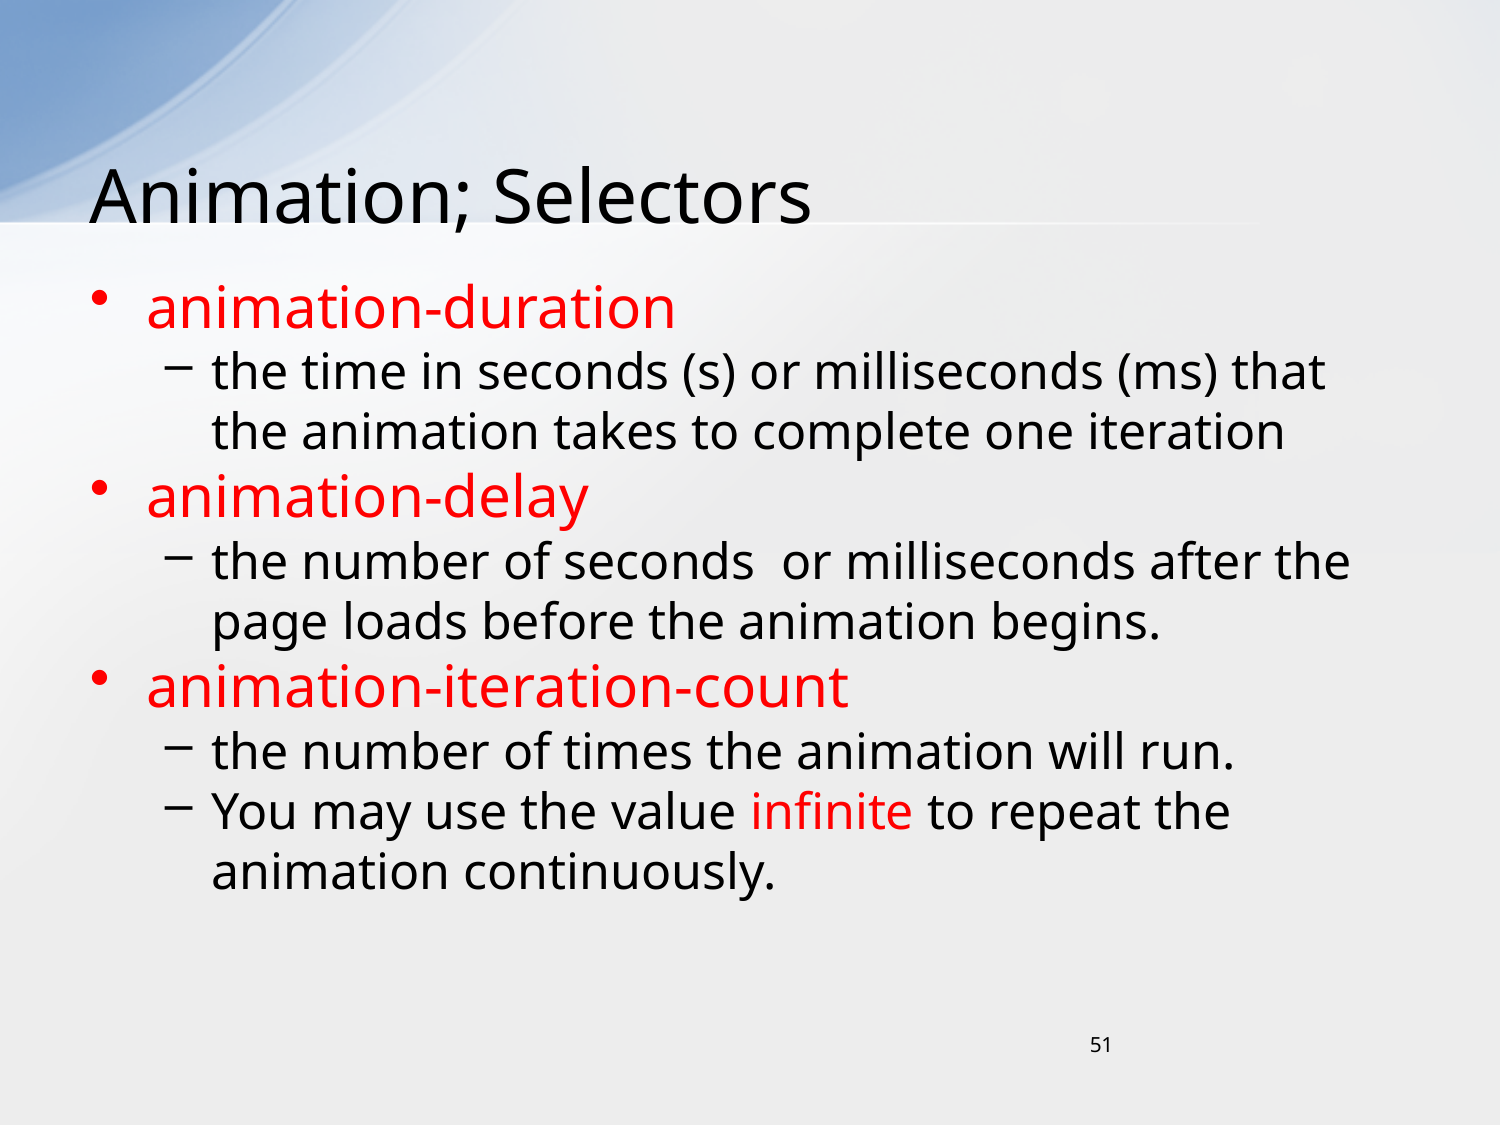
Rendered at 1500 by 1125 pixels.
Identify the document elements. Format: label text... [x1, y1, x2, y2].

title Animation; Selectors [75, 58, 1425, 247]
list animation-duration the time in seconds (s) or milliseconds (ms) that the animation takes to complete one iteration animation-delay the number of seconds or milliseconds after the page loads before the animation begins. animation-iteration-count the number of times the animation will run. You may use the value infinite to repeat the animation continuously. [75, 262, 1425, 1005]
picture [0, 0, 1500, 1125]
slide_number 51 [1074, 1024, 1425, 1103]
